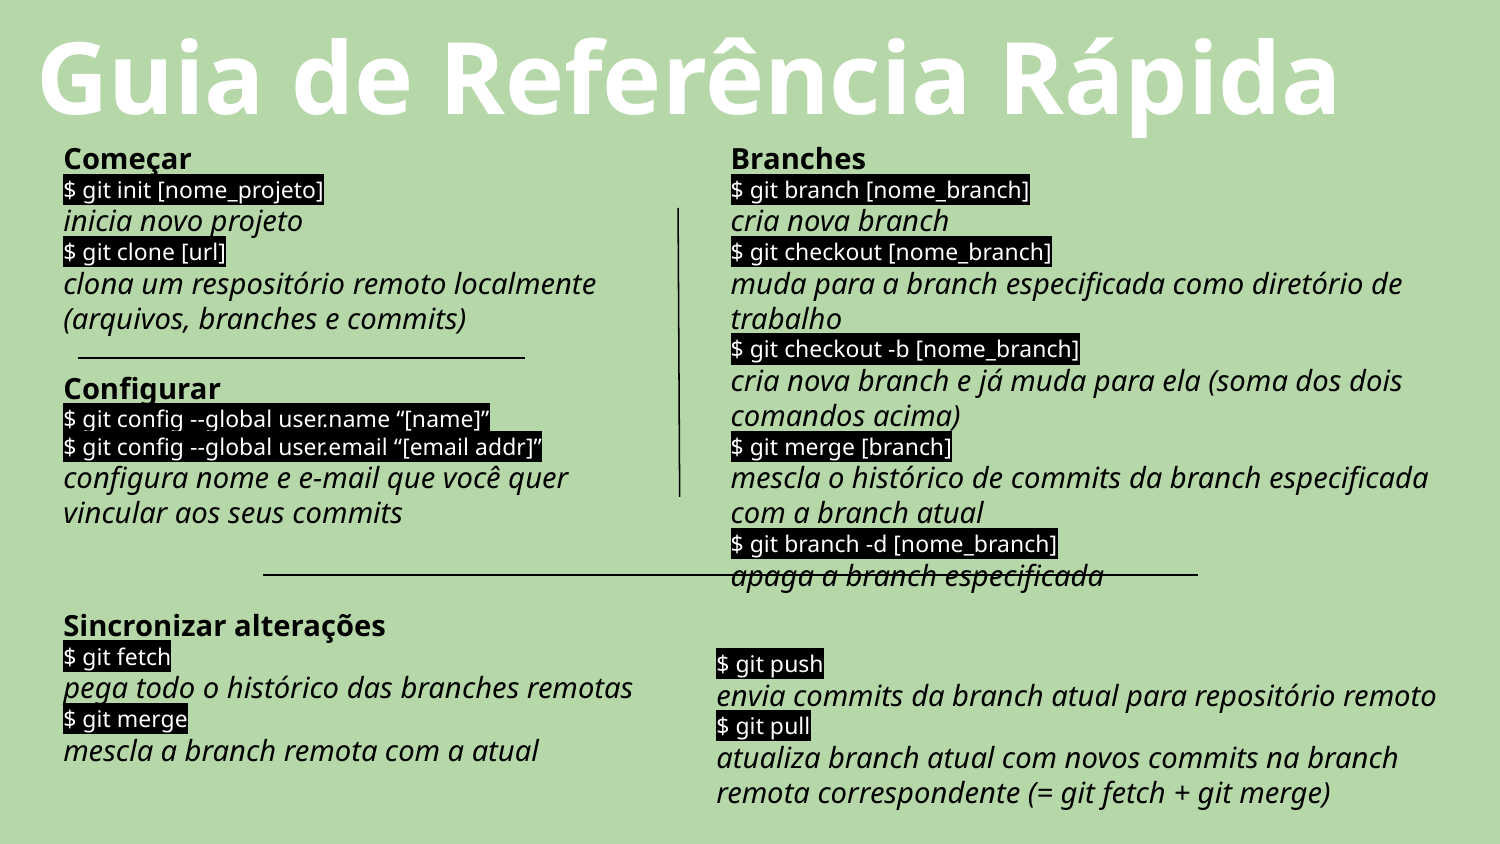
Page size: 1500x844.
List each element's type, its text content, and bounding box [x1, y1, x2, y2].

text_box Sincronizar alterações $ git fetch pega todo o histórico das branches remotas $ git merge mescla a branch remota com a atual [48, 592, 679, 785]
text_box Branches $ git branch [nome_branch] cria nova branch $ git checkout [nome_branch] muda para a branch especificada como diretório de trabalho $ git checkout -b [nome_branch] cria nova branch e já muda para ela (soma dos dois comandos acima) $ git merge [branch] mescla o histórico de commits da branch especificada com a branch atual $ git branch -d [nome_branch] apaga a branch especificada [715, 125, 1477, 558]
text_box $ git push envia commits da branch atual para repositório remoto $ git pull atualiza branch atual com novos commits na branch remota correspondente (= git fetch + git merge) [701, 634, 1491, 833]
text_box Começar $ git init [nome_projeto] inicia novo projeto $ git clone [url] clona um respositório remoto localmente (arquivos, branches e commits) Configurar $ git config --global user.name “[name]” $ git config --global user.email “[email addr]” configura nome e e-mail que você quer vincular aos seus commits [48, 125, 643, 558]
title Guia de Referência Rápida [21, 23, 1420, 126]
